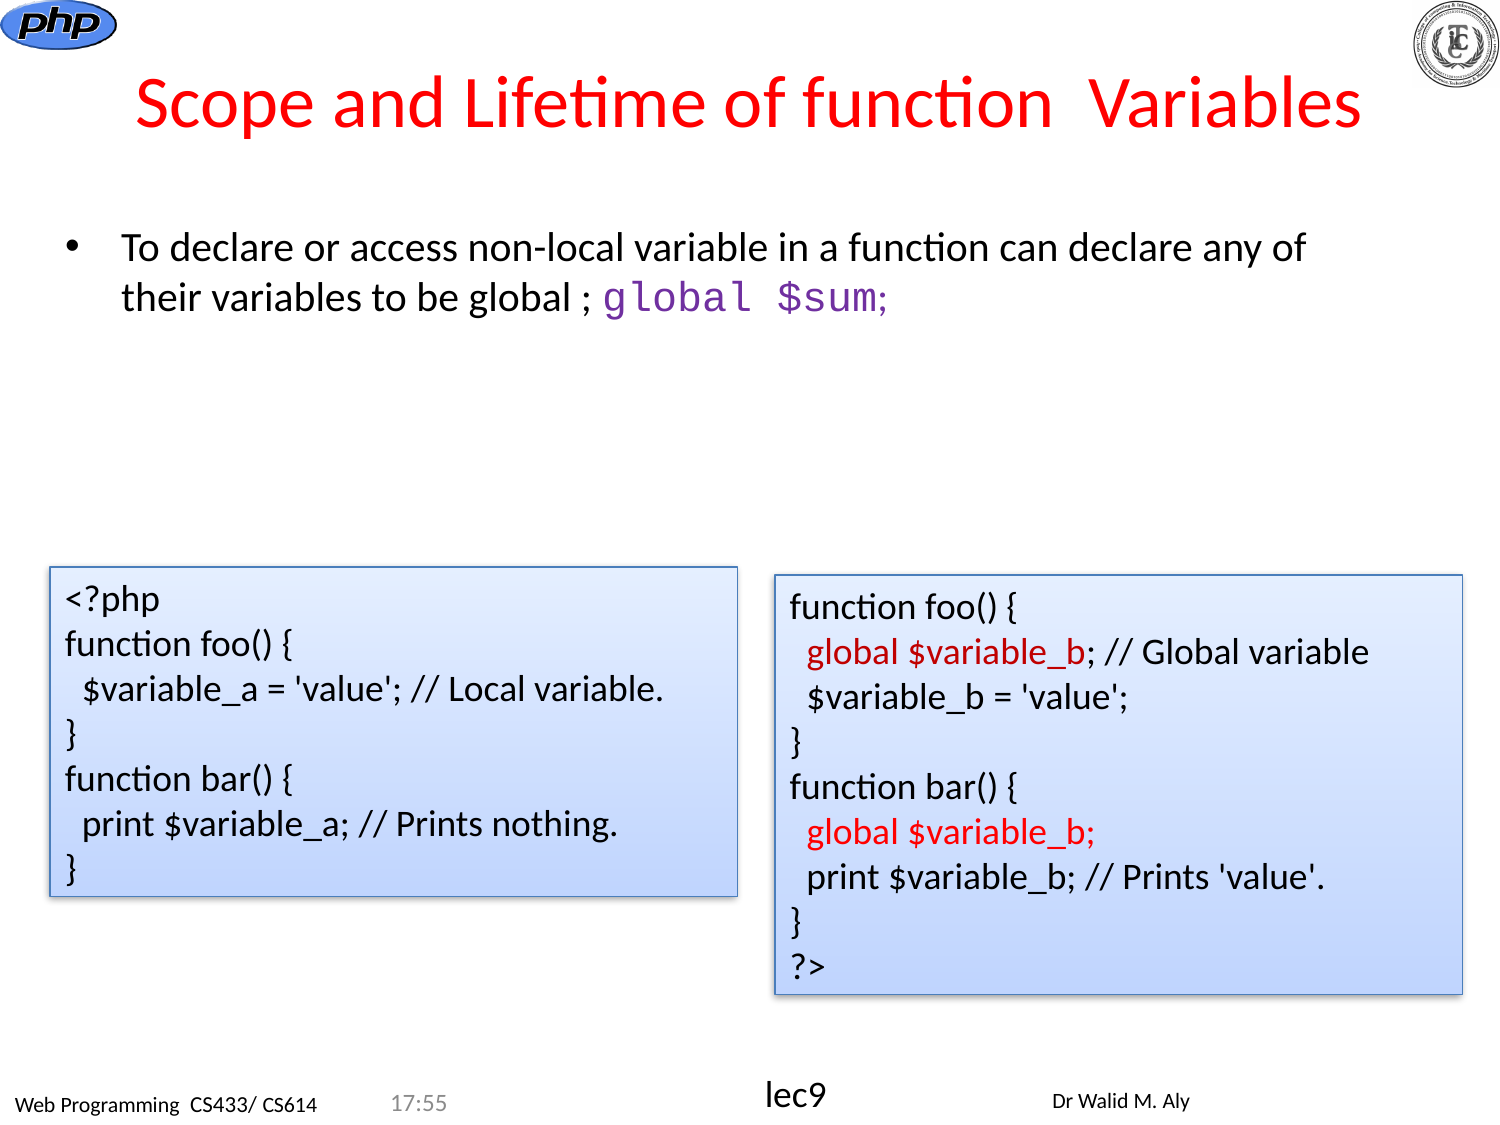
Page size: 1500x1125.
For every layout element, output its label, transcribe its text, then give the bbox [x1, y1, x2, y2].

text_box function foo() { global $variable_b; // Global variable $variable_b = 'value'; } function bar() { global $variable_b; print $variable_b; // Prints 'value'. } ?> [774, 574, 1463, 995]
title Scope and Lifetime of function Variables [75, 45, 1425, 150]
picture [1412, 0, 1500, 88]
text_box <?php function foo() { $variable_a = 'value'; // Local variable. } function bar() { print $variable_a; // Prints nothing. } [49, 566, 738, 897]
list To declare or access non-local variable in a function can declare any of their variables to be global ; global $sum; [50, 212, 1338, 450]
picture [0, 0, 117, 50]
